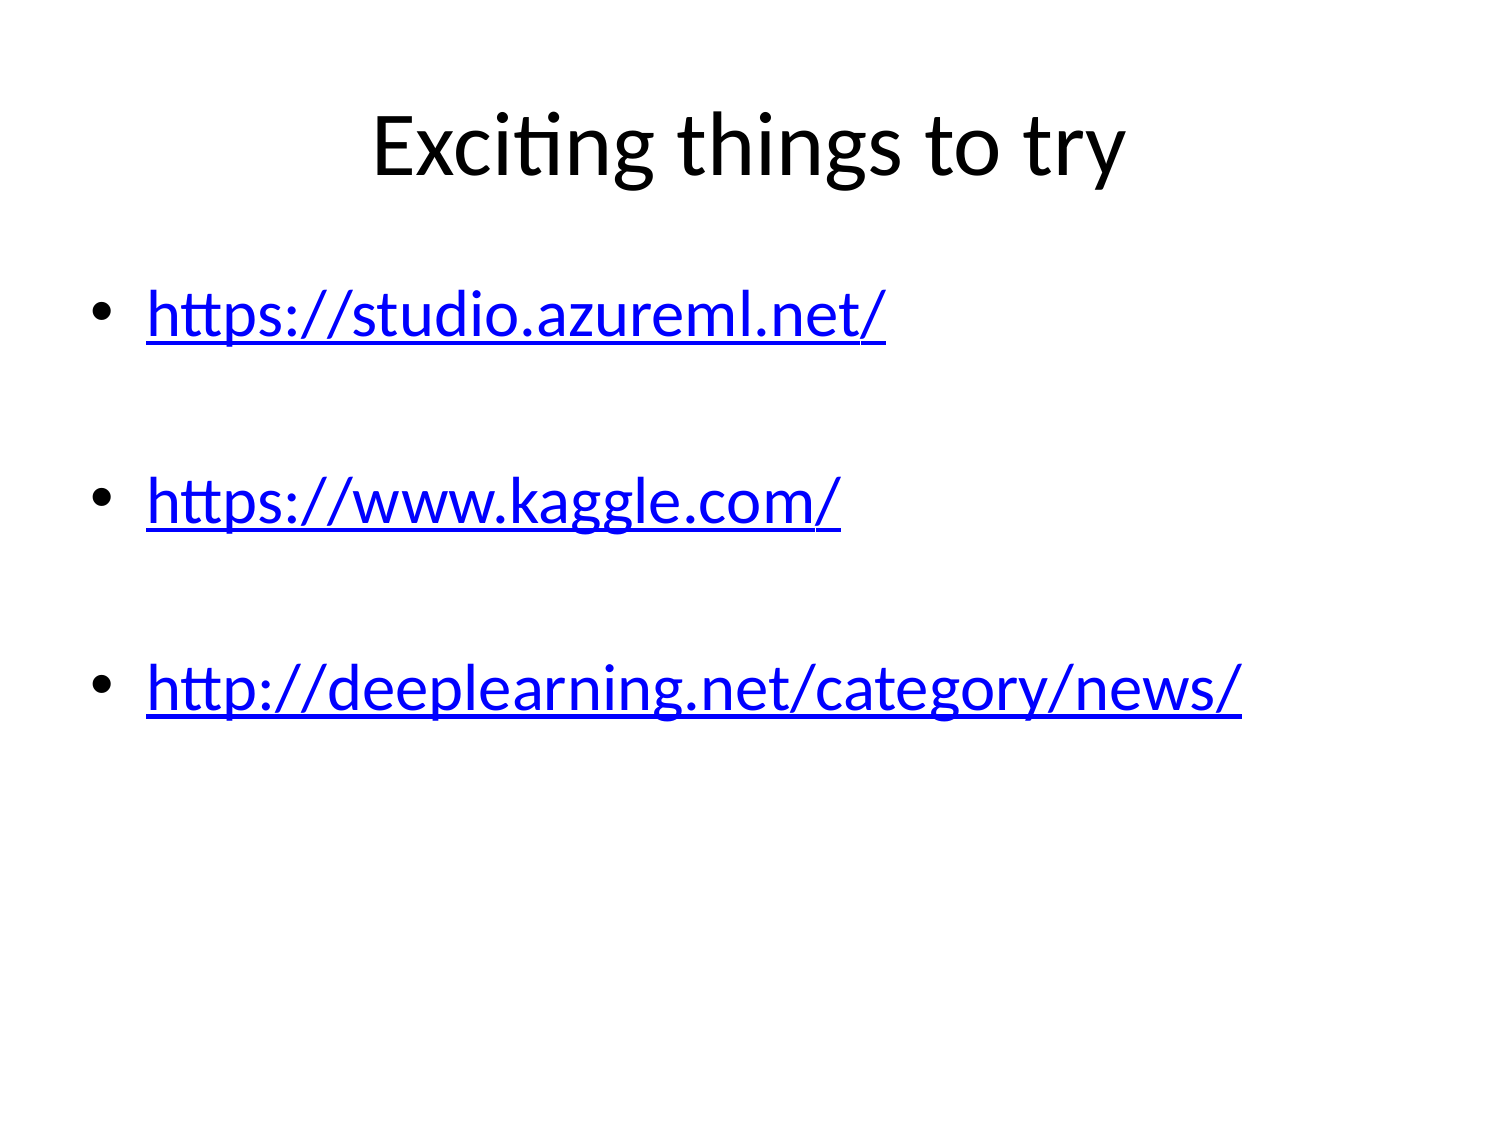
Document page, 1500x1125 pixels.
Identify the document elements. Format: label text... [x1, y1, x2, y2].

list https://studio.azureml.net/ https://www.kaggle.com/ http://deeplearning.net/category/news/ [75, 262, 1425, 1005]
title Exciting things to try [75, 45, 1425, 233]
